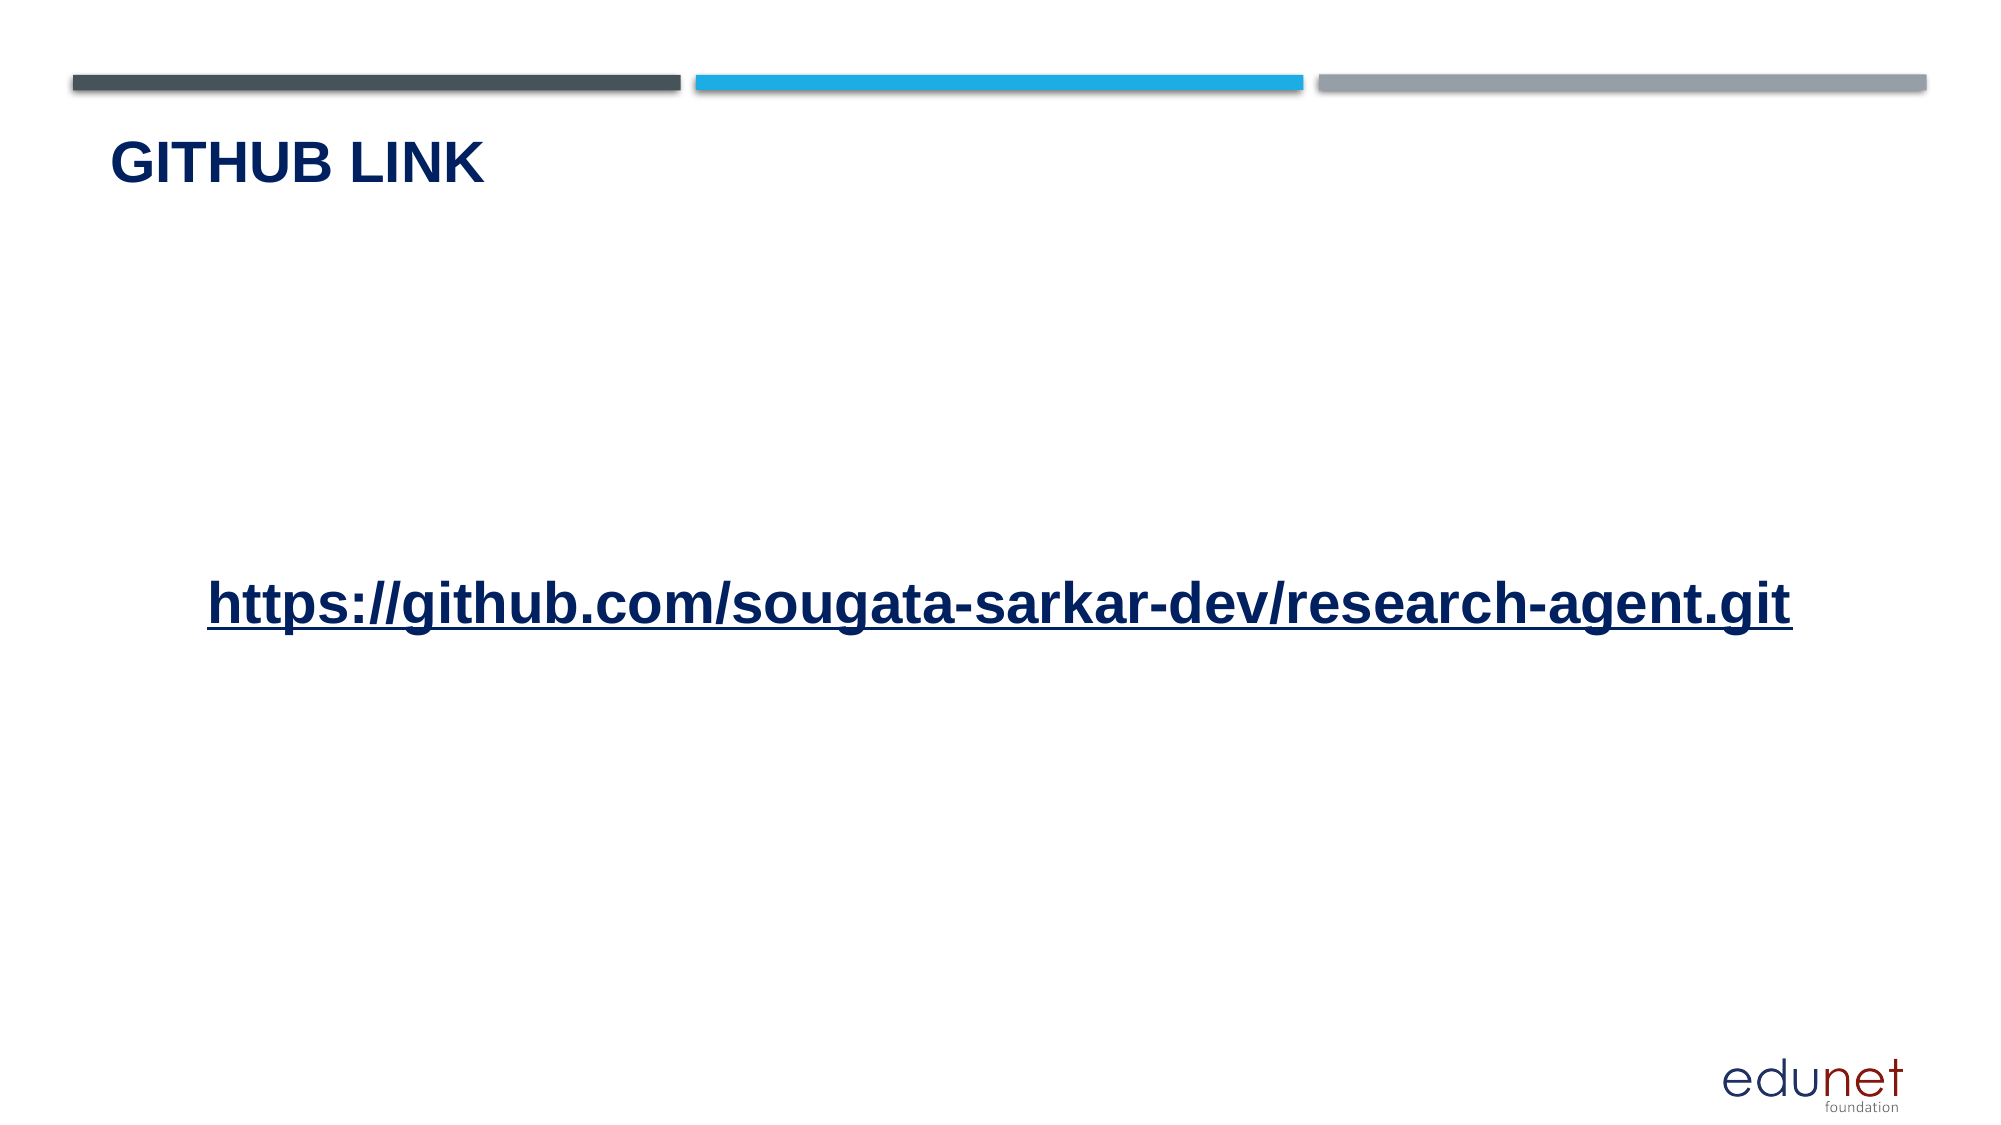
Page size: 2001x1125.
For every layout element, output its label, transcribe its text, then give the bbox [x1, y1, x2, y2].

picture [1719, 1056, 1905, 1116]
title GitHub Link [95, 115, 1905, 203]
list https://github.com/sougata-sarkar-dev/research-agent.git [95, 213, 1905, 981]
